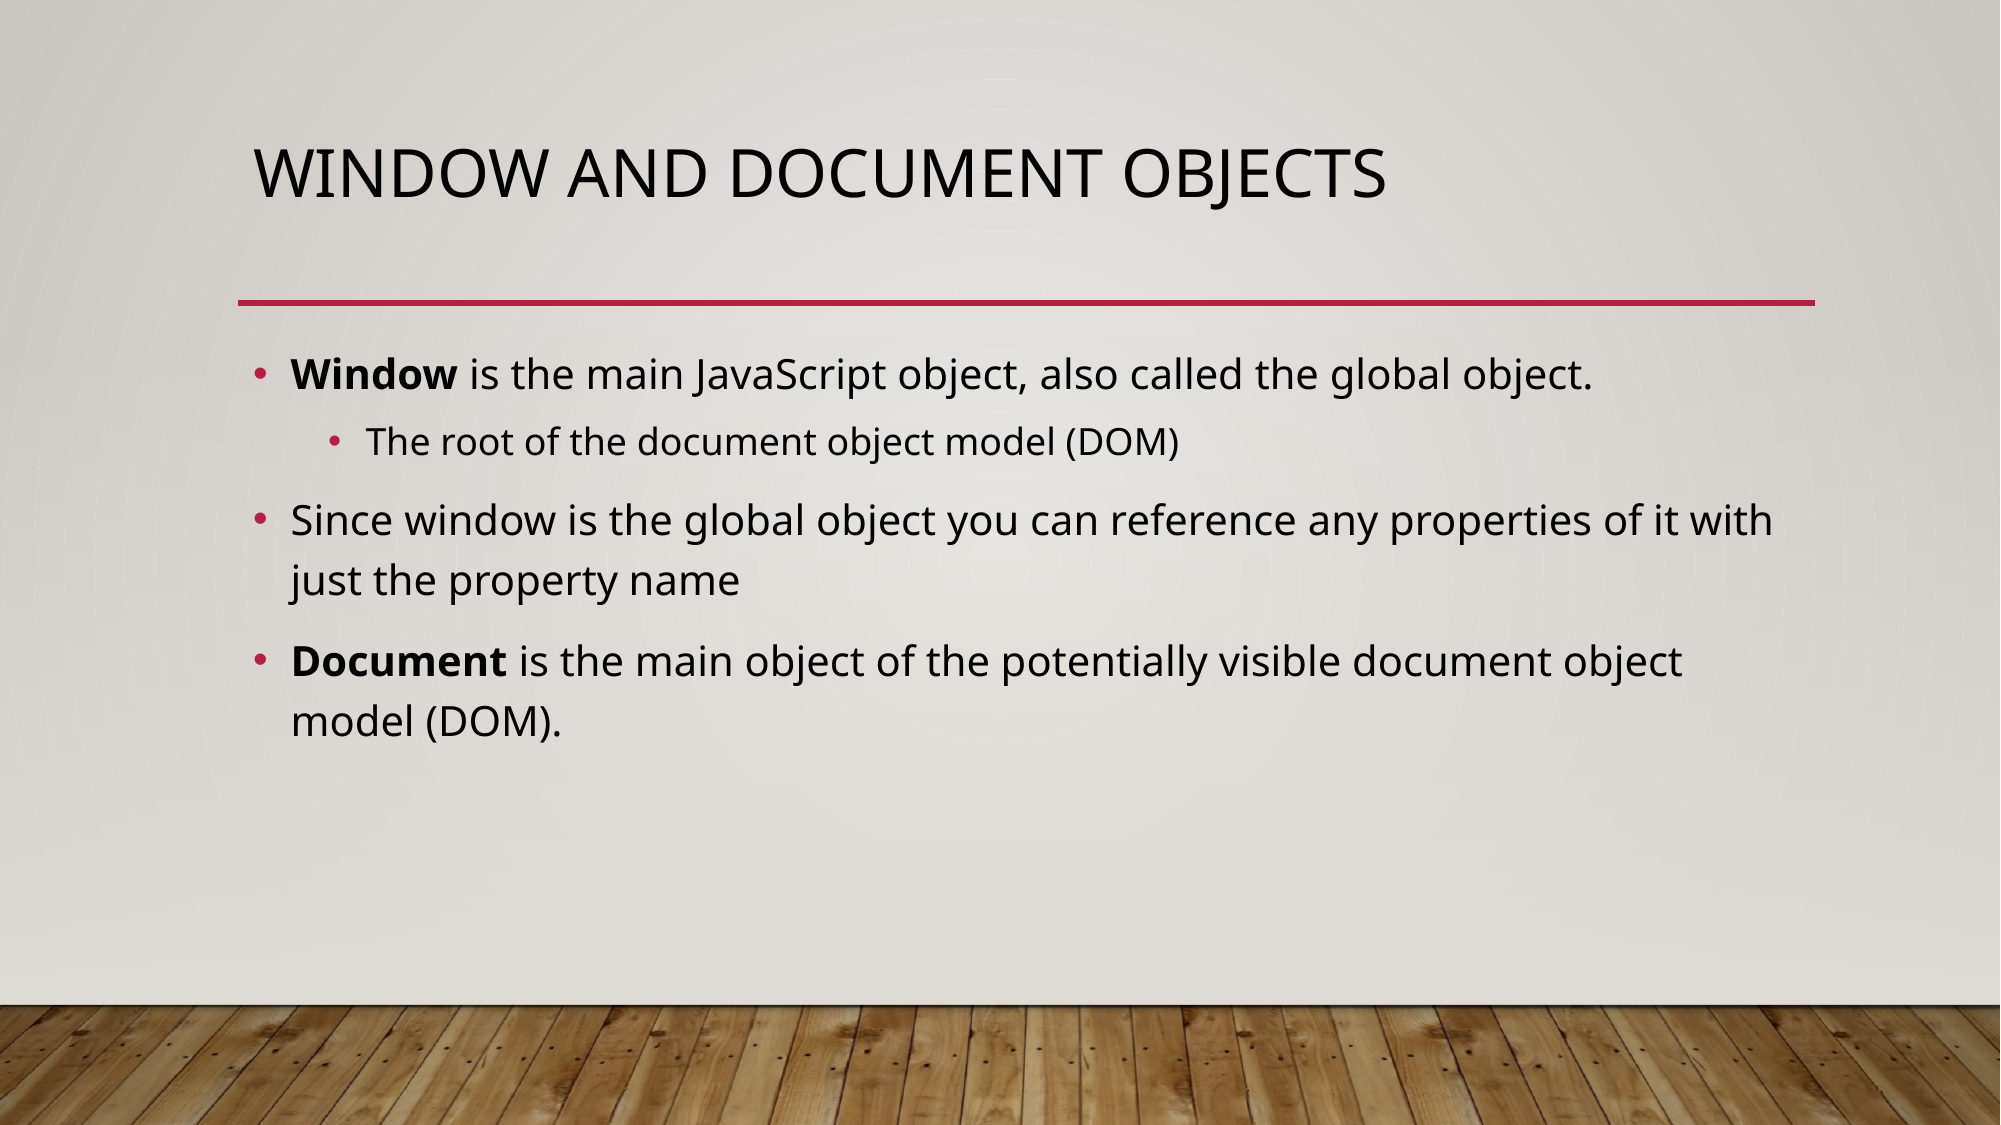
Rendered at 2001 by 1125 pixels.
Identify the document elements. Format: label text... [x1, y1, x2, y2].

picture [0, 1005, 2000, 1125]
title Window and DOCUMENT OBJECTS [238, 131, 1814, 305]
list Window is the main JavaScript object, also called the global object. The root of the document object model (DOM) Since window is the global object you can reference any properties of it with just the property name Document is the main object of the potentially visible document object model (DOM). [238, 330, 1814, 897]
